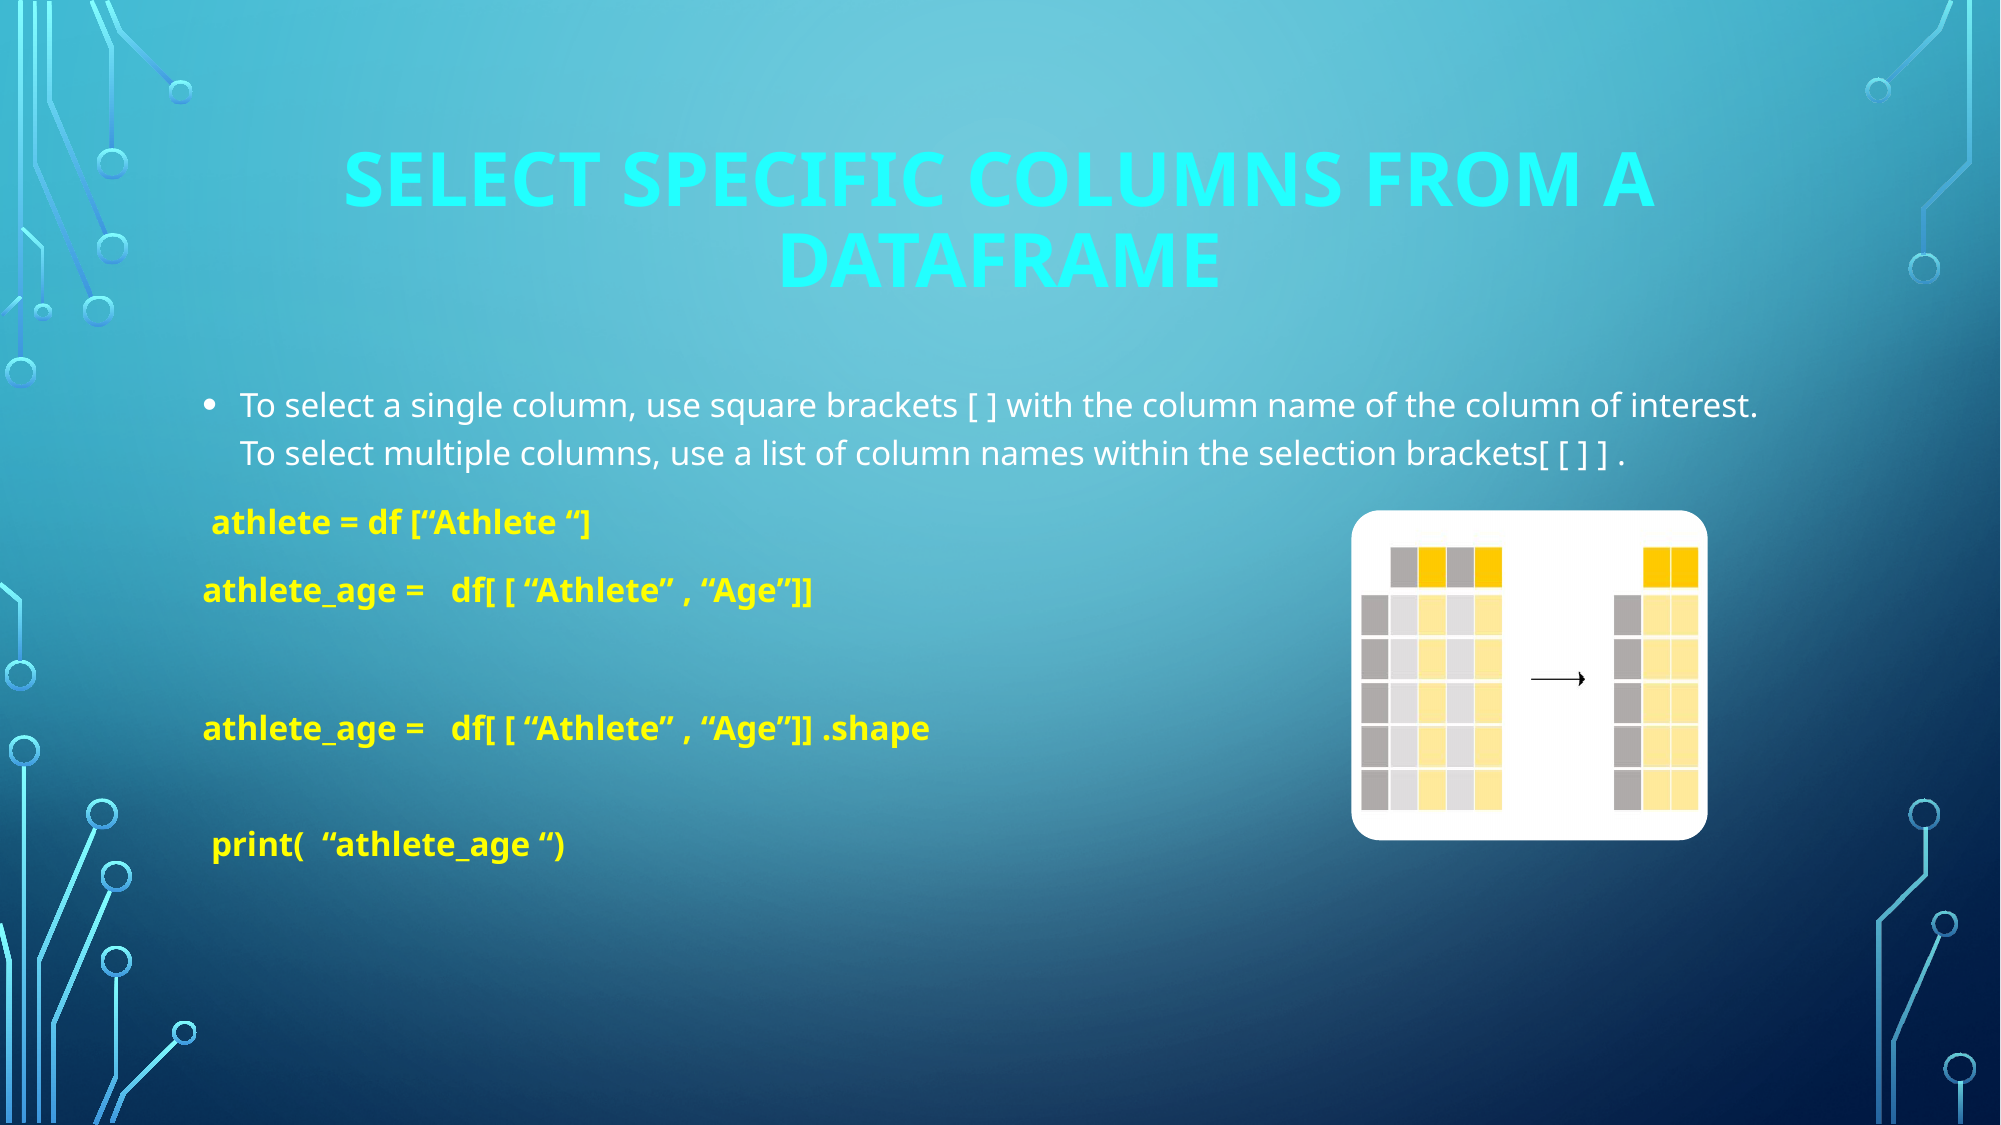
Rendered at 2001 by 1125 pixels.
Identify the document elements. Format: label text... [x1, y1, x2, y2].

picture [1351, 510, 1708, 841]
title SELECT SPECIFIC COLUMNS FROM A DATAFRAME [187, 101, 1813, 344]
list To select a single column, use square brackets [ ] with the column name of the column of interest. To select multiple columns, use a list of column names within the selection brackets[ [ ] ] . athlete = df [“Athlete “] athlete_age = df[ [ “Athlete” , “Age”]] athlete_age = df[ [ “Athlete” , “Age”]] .shape print( “athlete_age “) [187, 369, 1813, 950]
